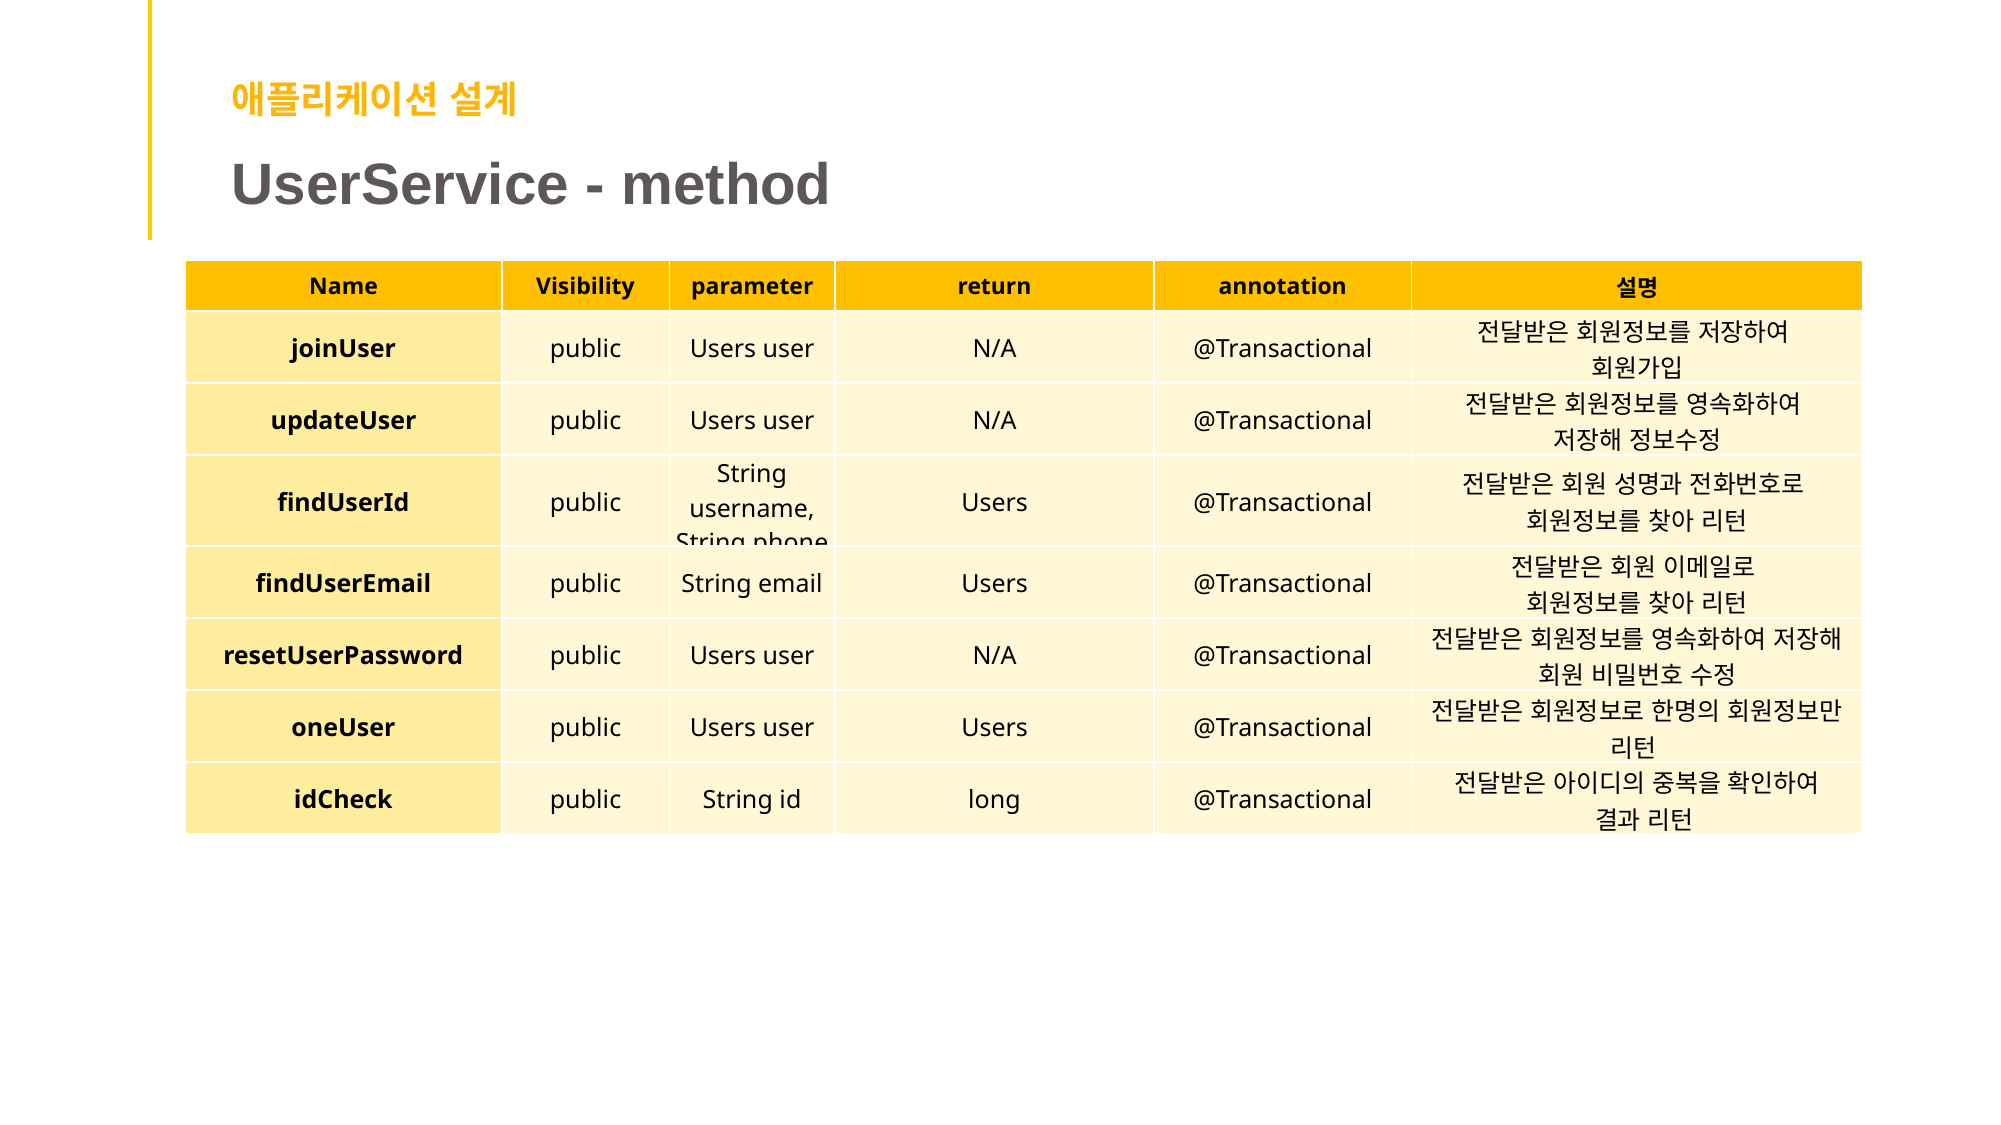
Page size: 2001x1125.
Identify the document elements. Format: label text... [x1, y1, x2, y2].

table_cell @Transactional [1155, 384, 1411, 454]
table_cell public [503, 547, 669, 617]
table_cell @Transactional [1155, 547, 1411, 617]
table_cell 전달받은 회원정보로 한명의 회원정보만 리턴 [1412, 691, 1862, 761]
table_cell Users [836, 691, 1153, 761]
table_cell public [503, 456, 669, 545]
table_cell String username, String phone [670, 456, 834, 545]
table_cell Users [836, 456, 1153, 545]
table_cell N/A [836, 619, 1153, 689]
text_box 애플리케이션 설계 [217, 68, 1044, 129]
text_box UserService - method [217, 138, 1218, 224]
table_cell String email [670, 547, 834, 617]
table_header Name [186, 261, 501, 310]
table_cell 전달받은 회원 성명과 전화번호로 회원정보를 찾아 리턴 [1412, 456, 1862, 545]
table_cell Users user [670, 312, 834, 382]
table_header 설명 [1412, 261, 1862, 310]
table_cell String id [670, 763, 834, 833]
table_cell @Transactional [1155, 456, 1411, 545]
table_cell idCheck [186, 763, 501, 833]
table_cell long [836, 763, 1153, 833]
table_cell @Transactional [1155, 312, 1411, 382]
table_cell public [503, 384, 669, 454]
table_cell public [503, 763, 669, 833]
table_cell findUserEmail [186, 547, 501, 617]
table_header return [836, 261, 1153, 310]
table_cell updateUser [186, 384, 501, 454]
table_cell @Transactional [1155, 619, 1411, 689]
table_cell N/A [836, 384, 1153, 454]
table_cell public [503, 619, 669, 689]
table_header Visibility [503, 261, 669, 310]
table_cell 전달받은 회원정보를 영속화하여 저장해 정보수정 [1412, 384, 1862, 454]
table_cell joinUser [186, 312, 501, 382]
table_cell findUserId [186, 456, 501, 545]
table_cell public [503, 691, 669, 761]
table_cell Users user [670, 691, 834, 761]
table_header parameter [670, 261, 834, 310]
table_header annotation [1155, 261, 1411, 310]
table_cell Users user [670, 619, 834, 689]
table_cell @Transactional [1155, 691, 1411, 761]
table_cell @Transactional [1155, 763, 1411, 833]
table_cell 전달받은 회원정보를 저장하여 회원가입 [1412, 312, 1862, 382]
table_cell N/A [836, 312, 1153, 382]
table_cell 전달받은 회원정보를 영속화하여 저장해 회원 비밀번호 수정 [1412, 619, 1862, 689]
table_cell Users [836, 547, 1153, 617]
table_cell 전달받은 아이디의 중복을 확인하여 결과 리턴 [1412, 763, 1862, 833]
table_cell 전달받은 회원 이메일로 회원정보를 찾아 리턴 [1412, 547, 1862, 617]
table_cell resetUserPassword [186, 619, 501, 689]
table_cell Users user [670, 384, 834, 454]
table_cell public [503, 312, 669, 382]
table_cell oneUser [186, 691, 501, 761]
